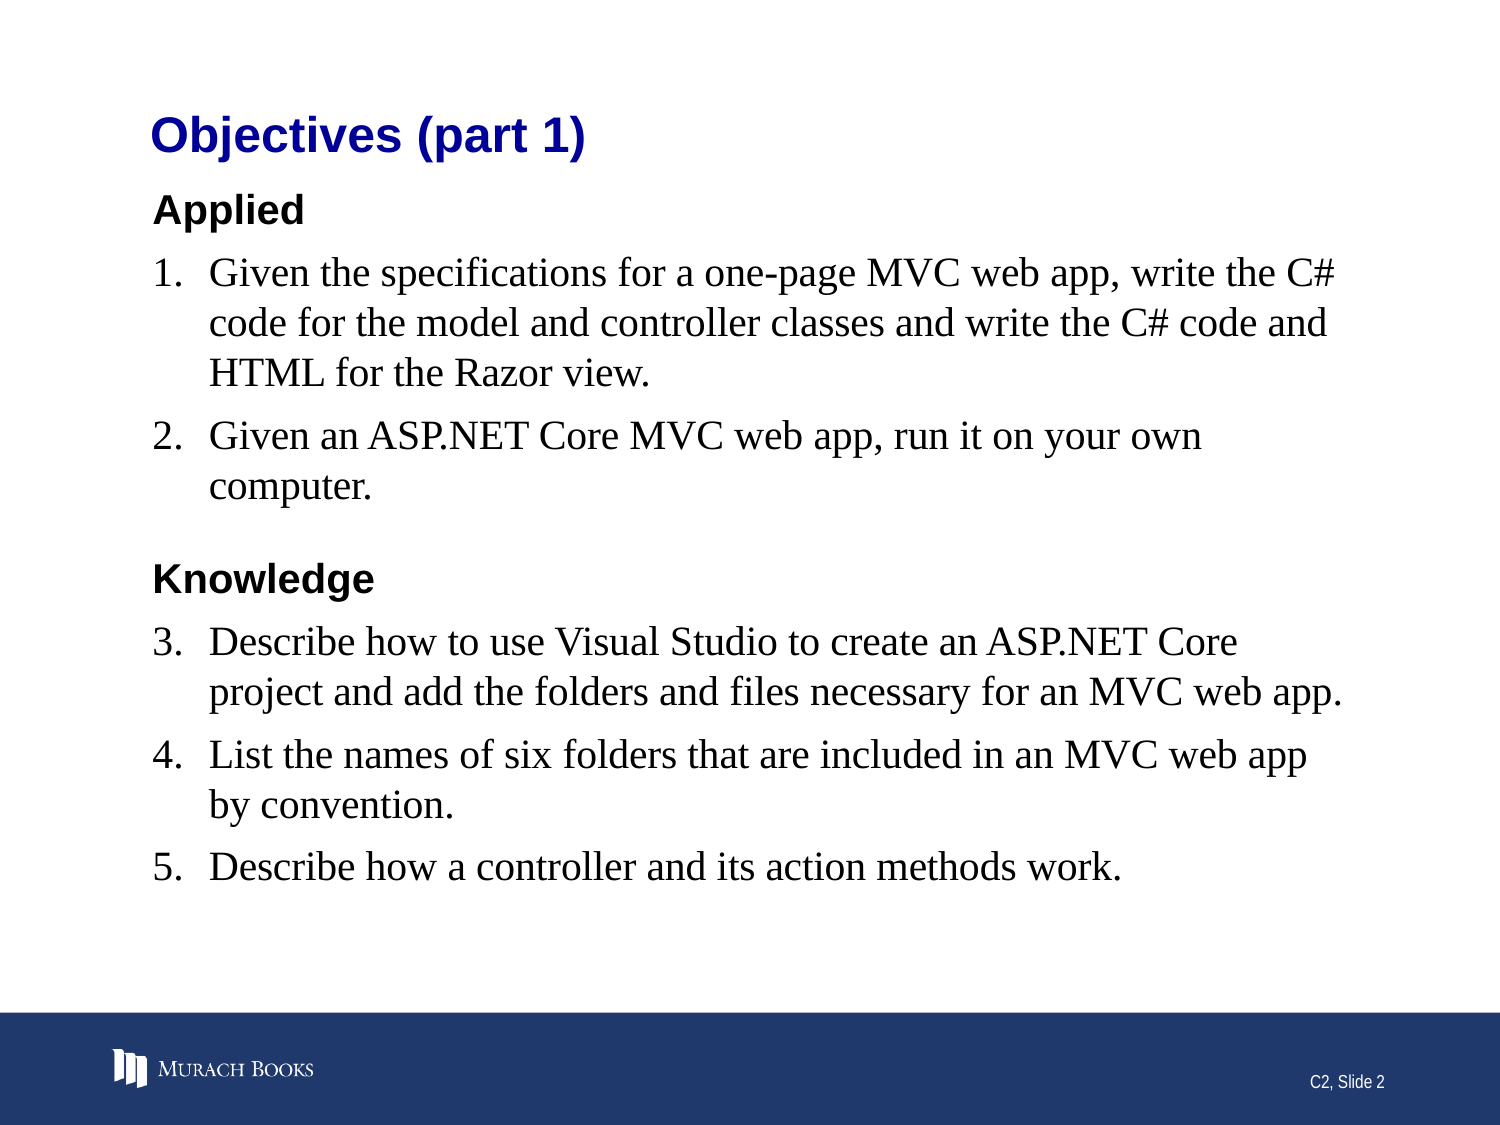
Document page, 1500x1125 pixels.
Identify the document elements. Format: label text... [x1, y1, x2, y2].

title Objectives (part 1) [150, 102, 1350, 164]
list Applied Given the specifications for a one-page MVC web app, write the C# code for the model and controller classes and write the C# code and HTML for the Razor view. Given an ASP.NET Core MVC web app, run it on your own computer. Knowledge Describe how to use Visual Studio to create an ASP.NET Core project and add the folders and files necessary for an MVC web app. List the names of six folders that are included in an MVC web app by convention. Describe how a controller and its action methods work. [137, 174, 1363, 975]
slide_number C2, Slide 2 [1087, 1025, 1400, 1100]
footer [12, 1025, 463, 1100]
